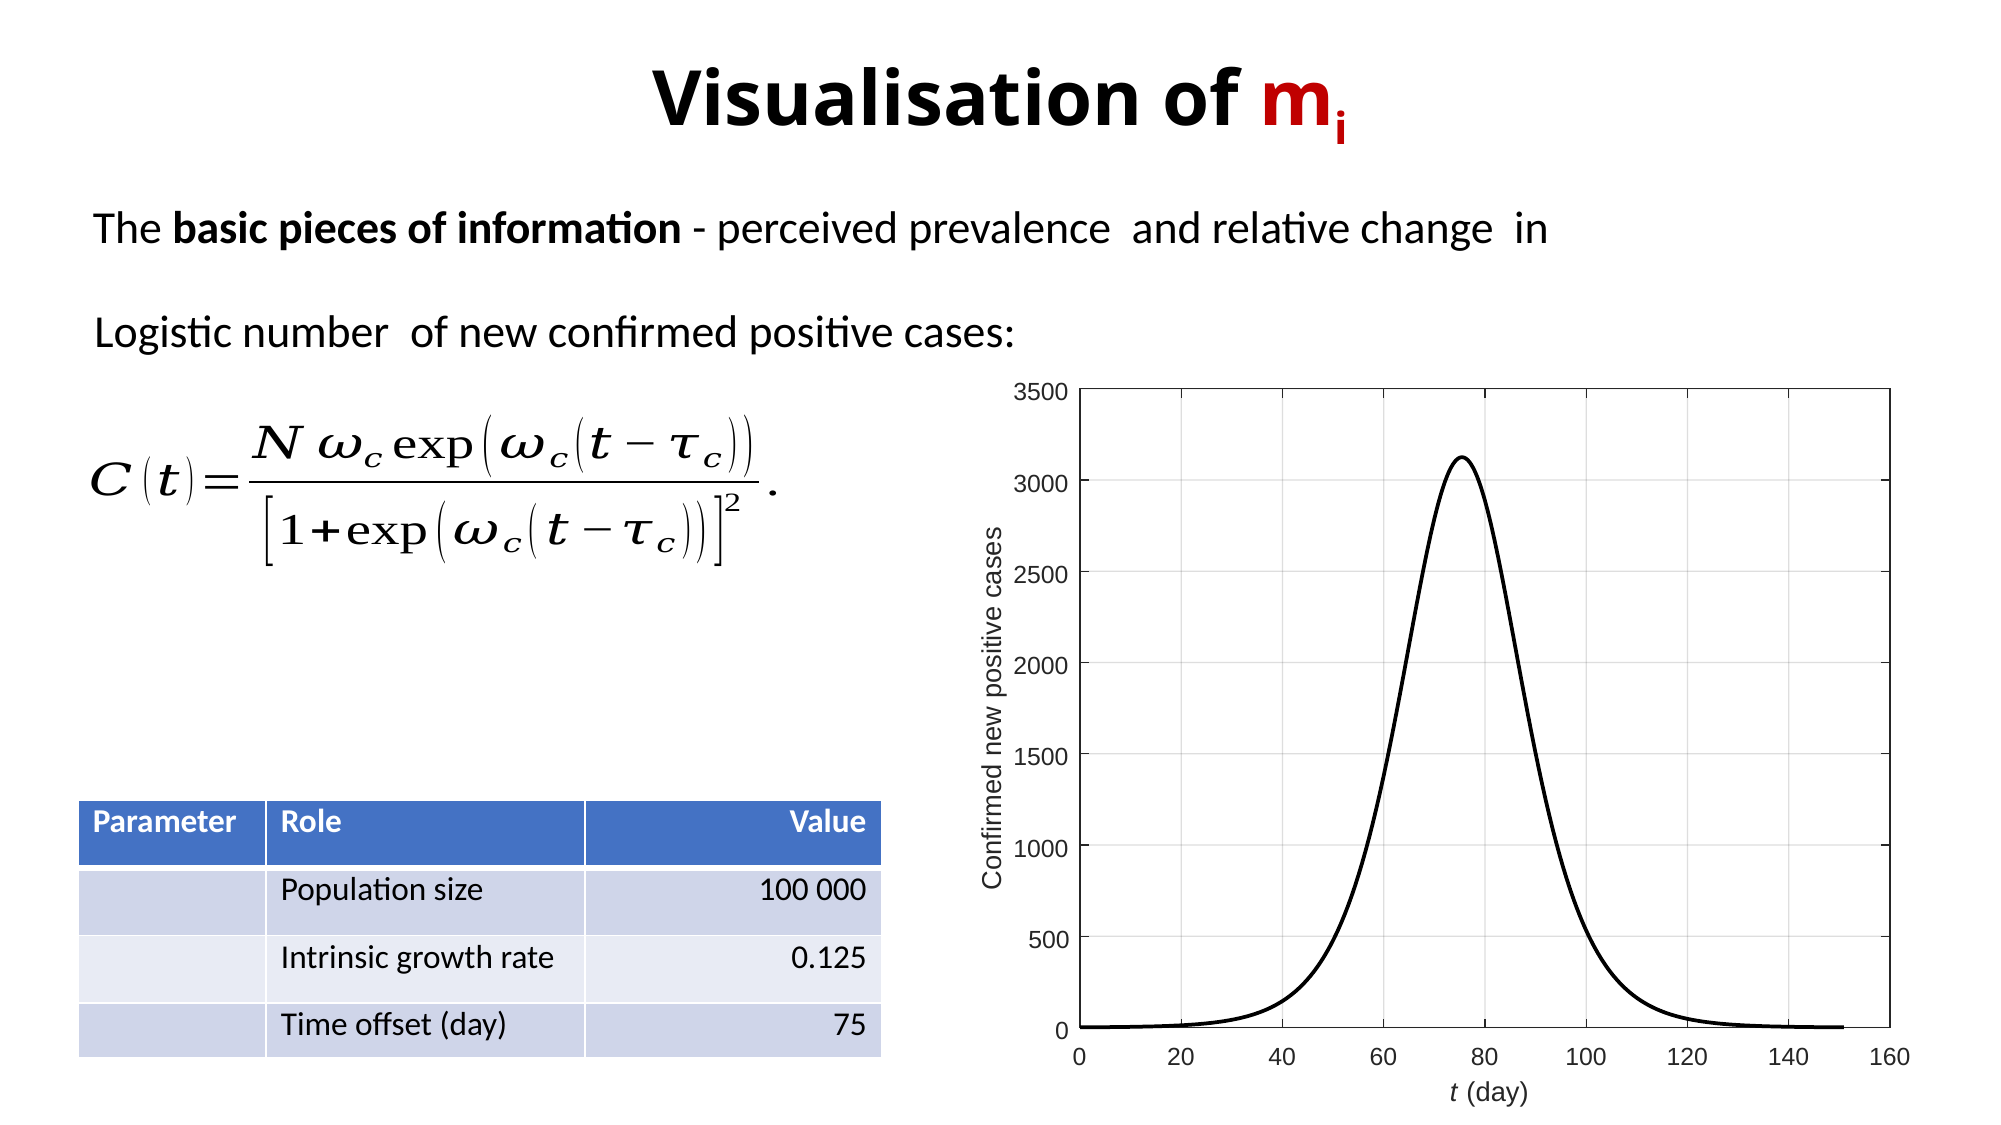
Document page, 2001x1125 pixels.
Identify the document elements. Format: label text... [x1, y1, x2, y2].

text_box Visualisation of mi [137, 35, 1863, 154]
picture [944, 330, 1987, 1113]
